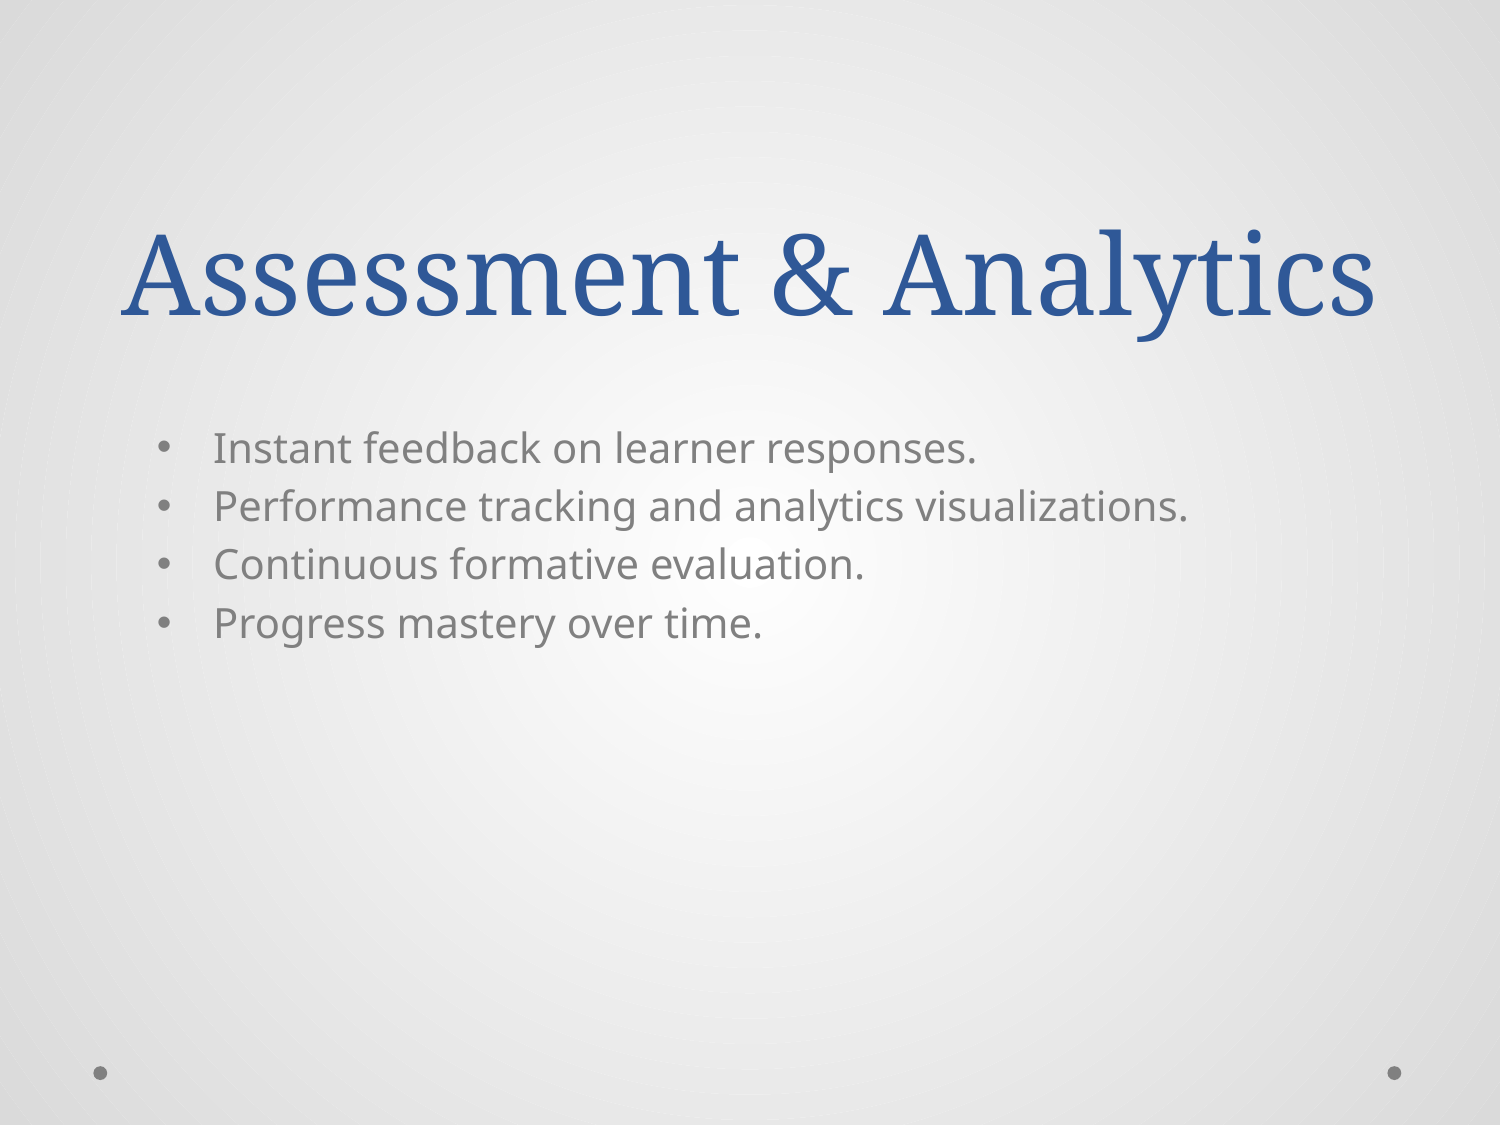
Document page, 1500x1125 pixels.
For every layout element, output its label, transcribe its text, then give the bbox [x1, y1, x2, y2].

list Instant feedback on learner responses. Performance tracking and analytics visualizations. Continuous formative evaluation. Progress mastery over time. [141, 345, 1324, 925]
title Assessment & Analytics [75, 158, 1425, 346]
